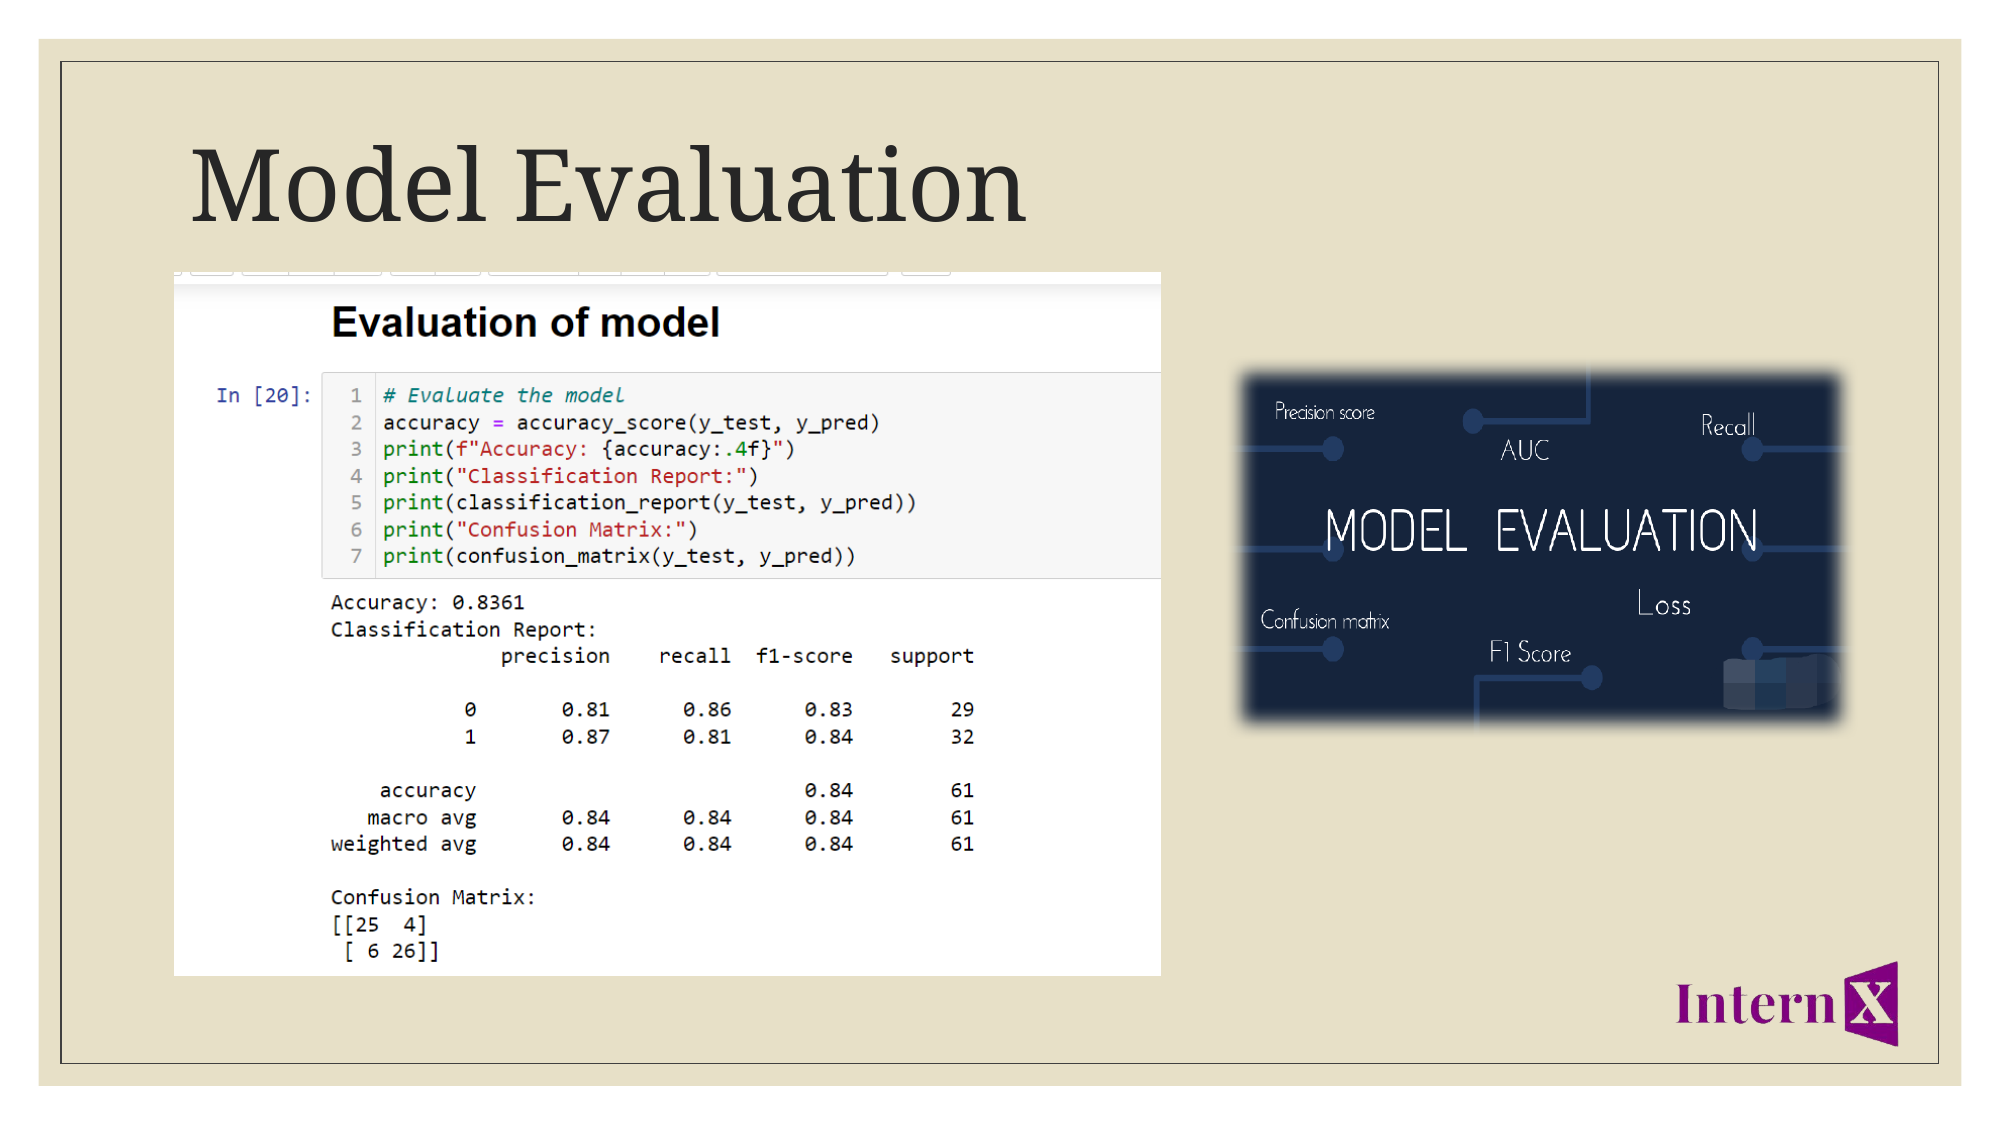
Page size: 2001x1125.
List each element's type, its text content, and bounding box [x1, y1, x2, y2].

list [174, 272, 1161, 976]
picture [1663, 956, 1917, 1053]
picture [1224, 355, 1858, 740]
title Model Evaluation [174, 105, 1825, 273]
